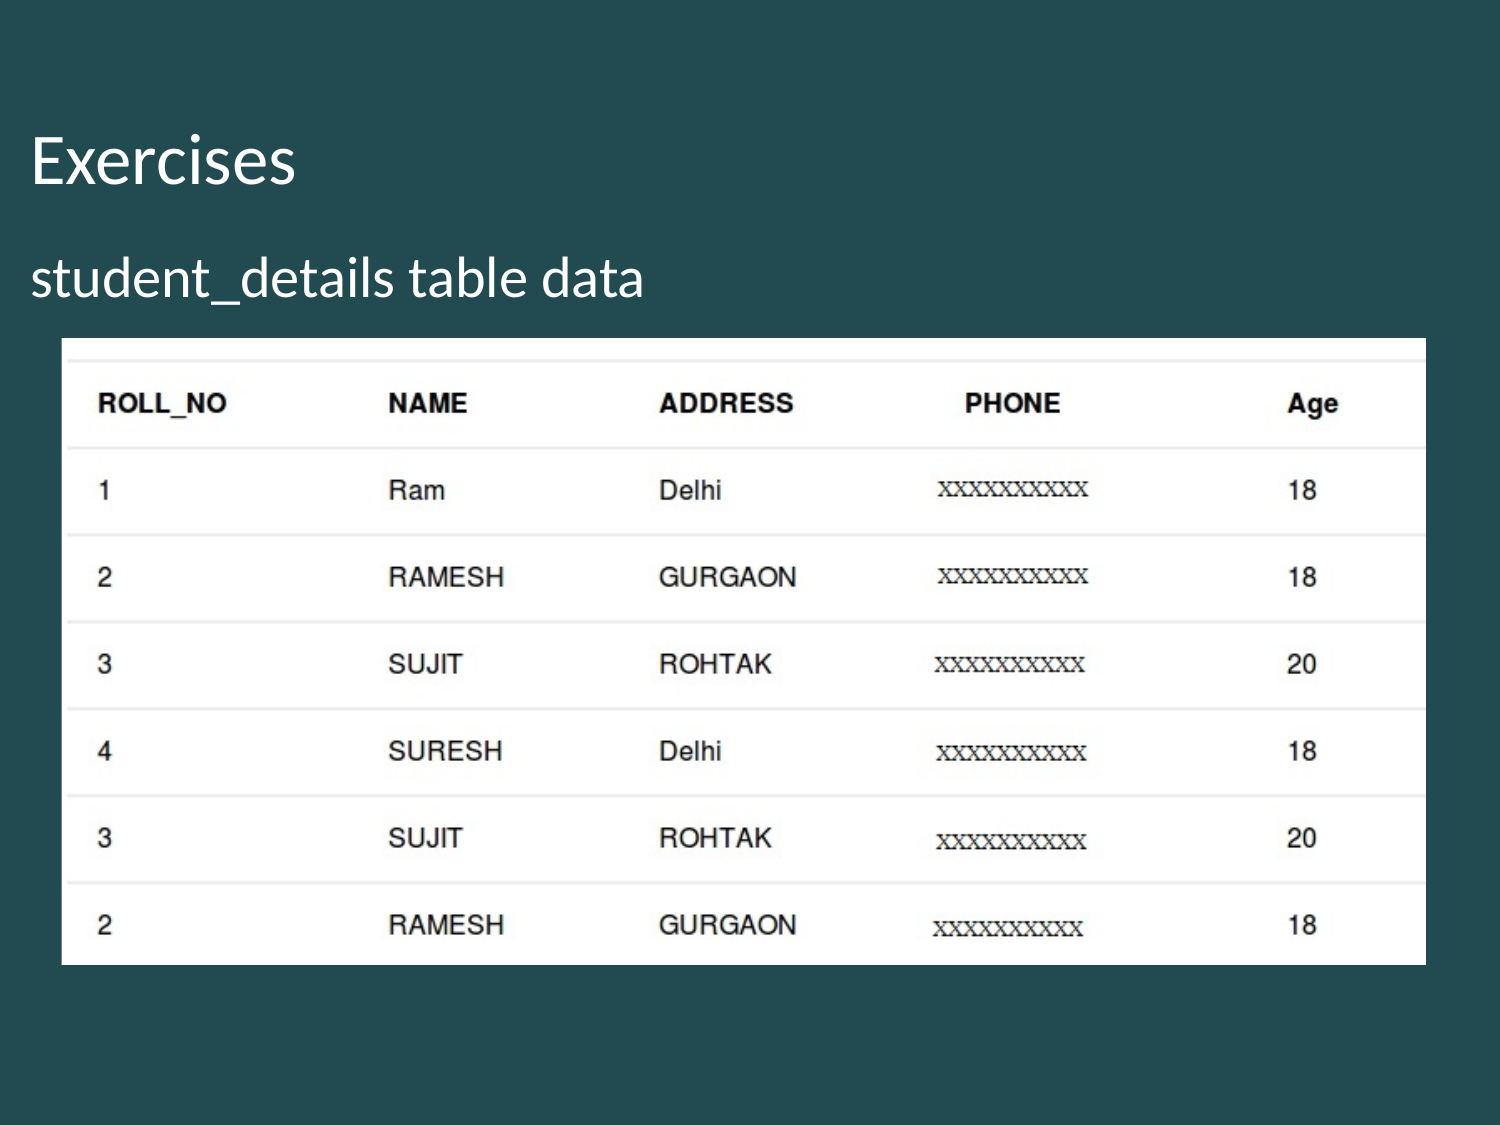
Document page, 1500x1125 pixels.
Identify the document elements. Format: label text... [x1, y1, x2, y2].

title Exercises [15, 113, 803, 226]
picture [61, 338, 1426, 965]
text_box student_details table data [15, 226, 1426, 316]
